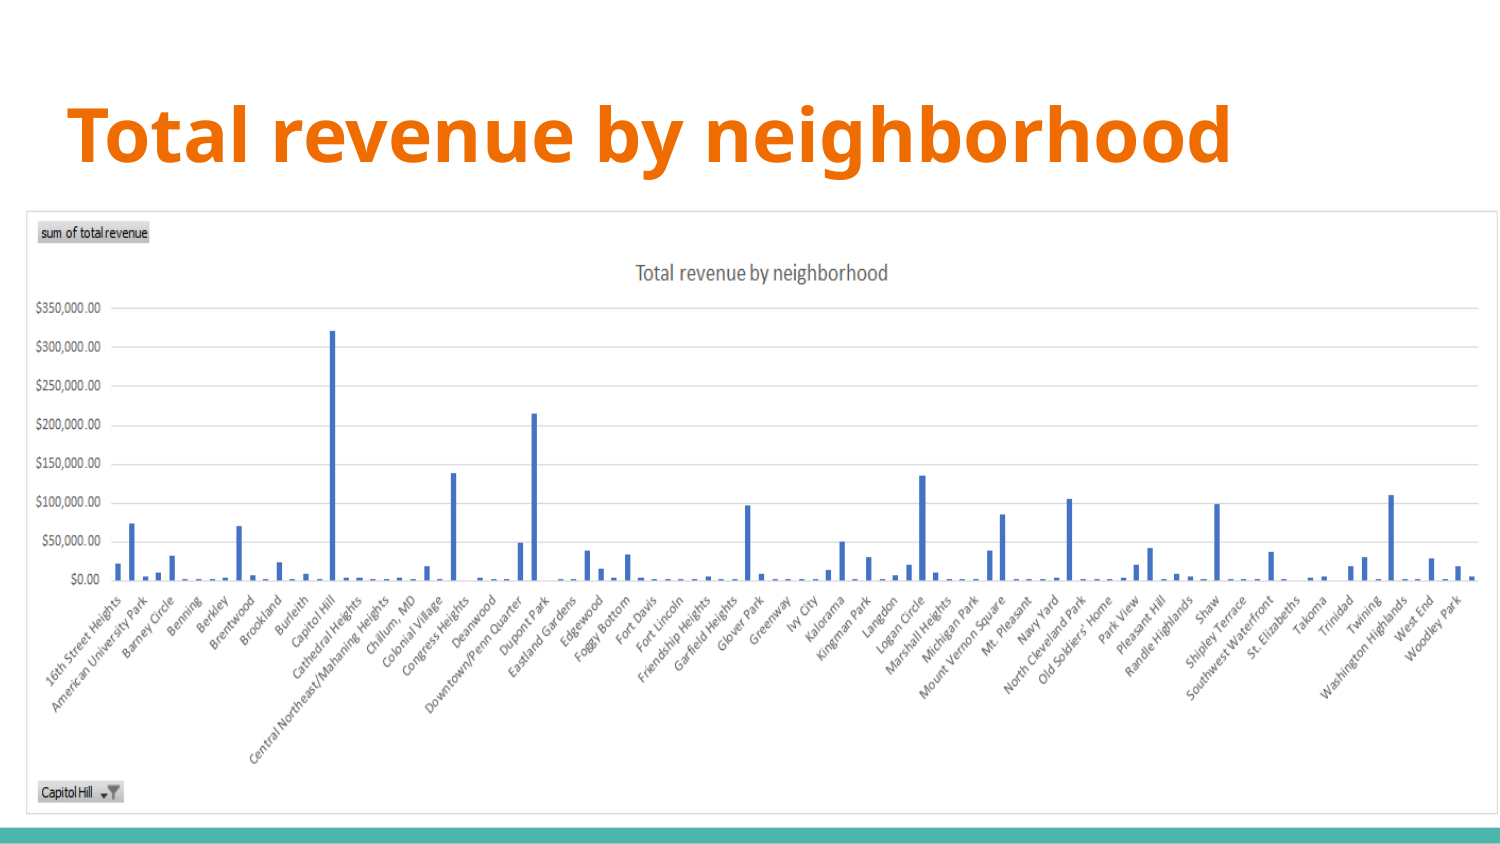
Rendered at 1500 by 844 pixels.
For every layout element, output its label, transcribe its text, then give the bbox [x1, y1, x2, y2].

title Total revenue by neighborhood [51, 72, 1449, 189]
picture [23, 207, 1500, 817]
